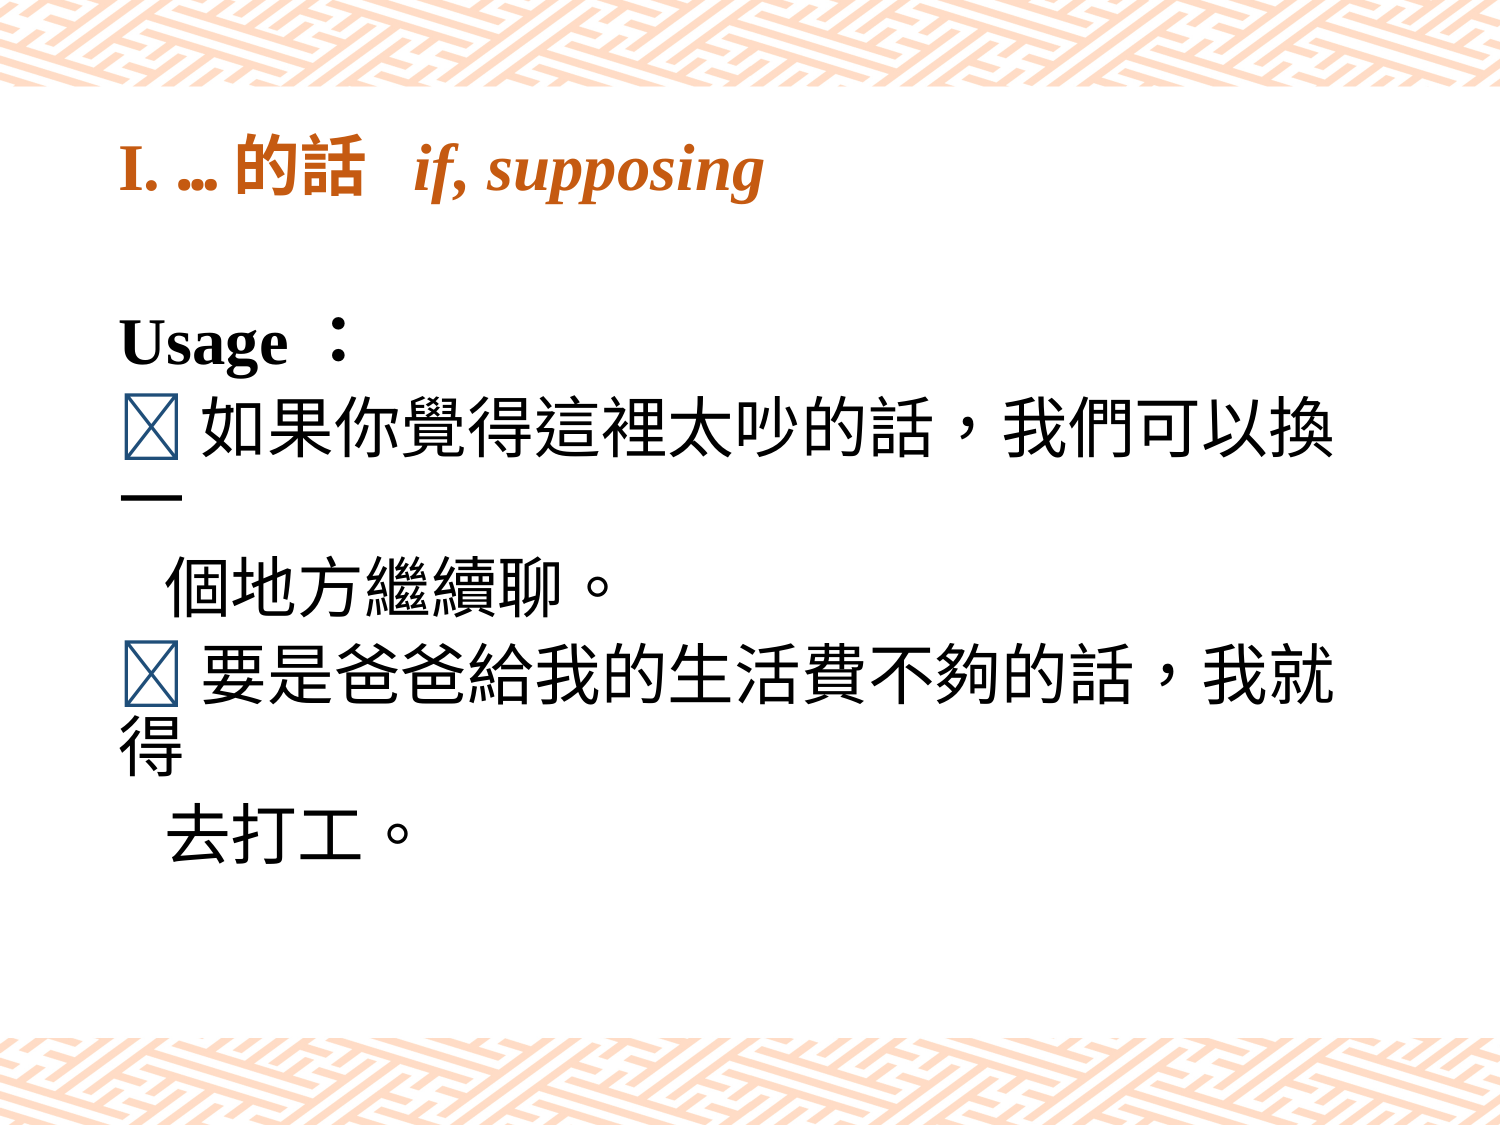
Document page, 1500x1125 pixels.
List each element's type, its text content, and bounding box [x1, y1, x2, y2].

title I. …的話 if, supposing [103, 59, 1397, 278]
picture [0, 0, 1500, 1125]
list Usage： 如果你覺得這裡太吵的話，我們可以換一 個地方繼續聊。 要是爸爸給我的生活費不夠的話，我就得 去打工。 [103, 299, 1397, 1014]
